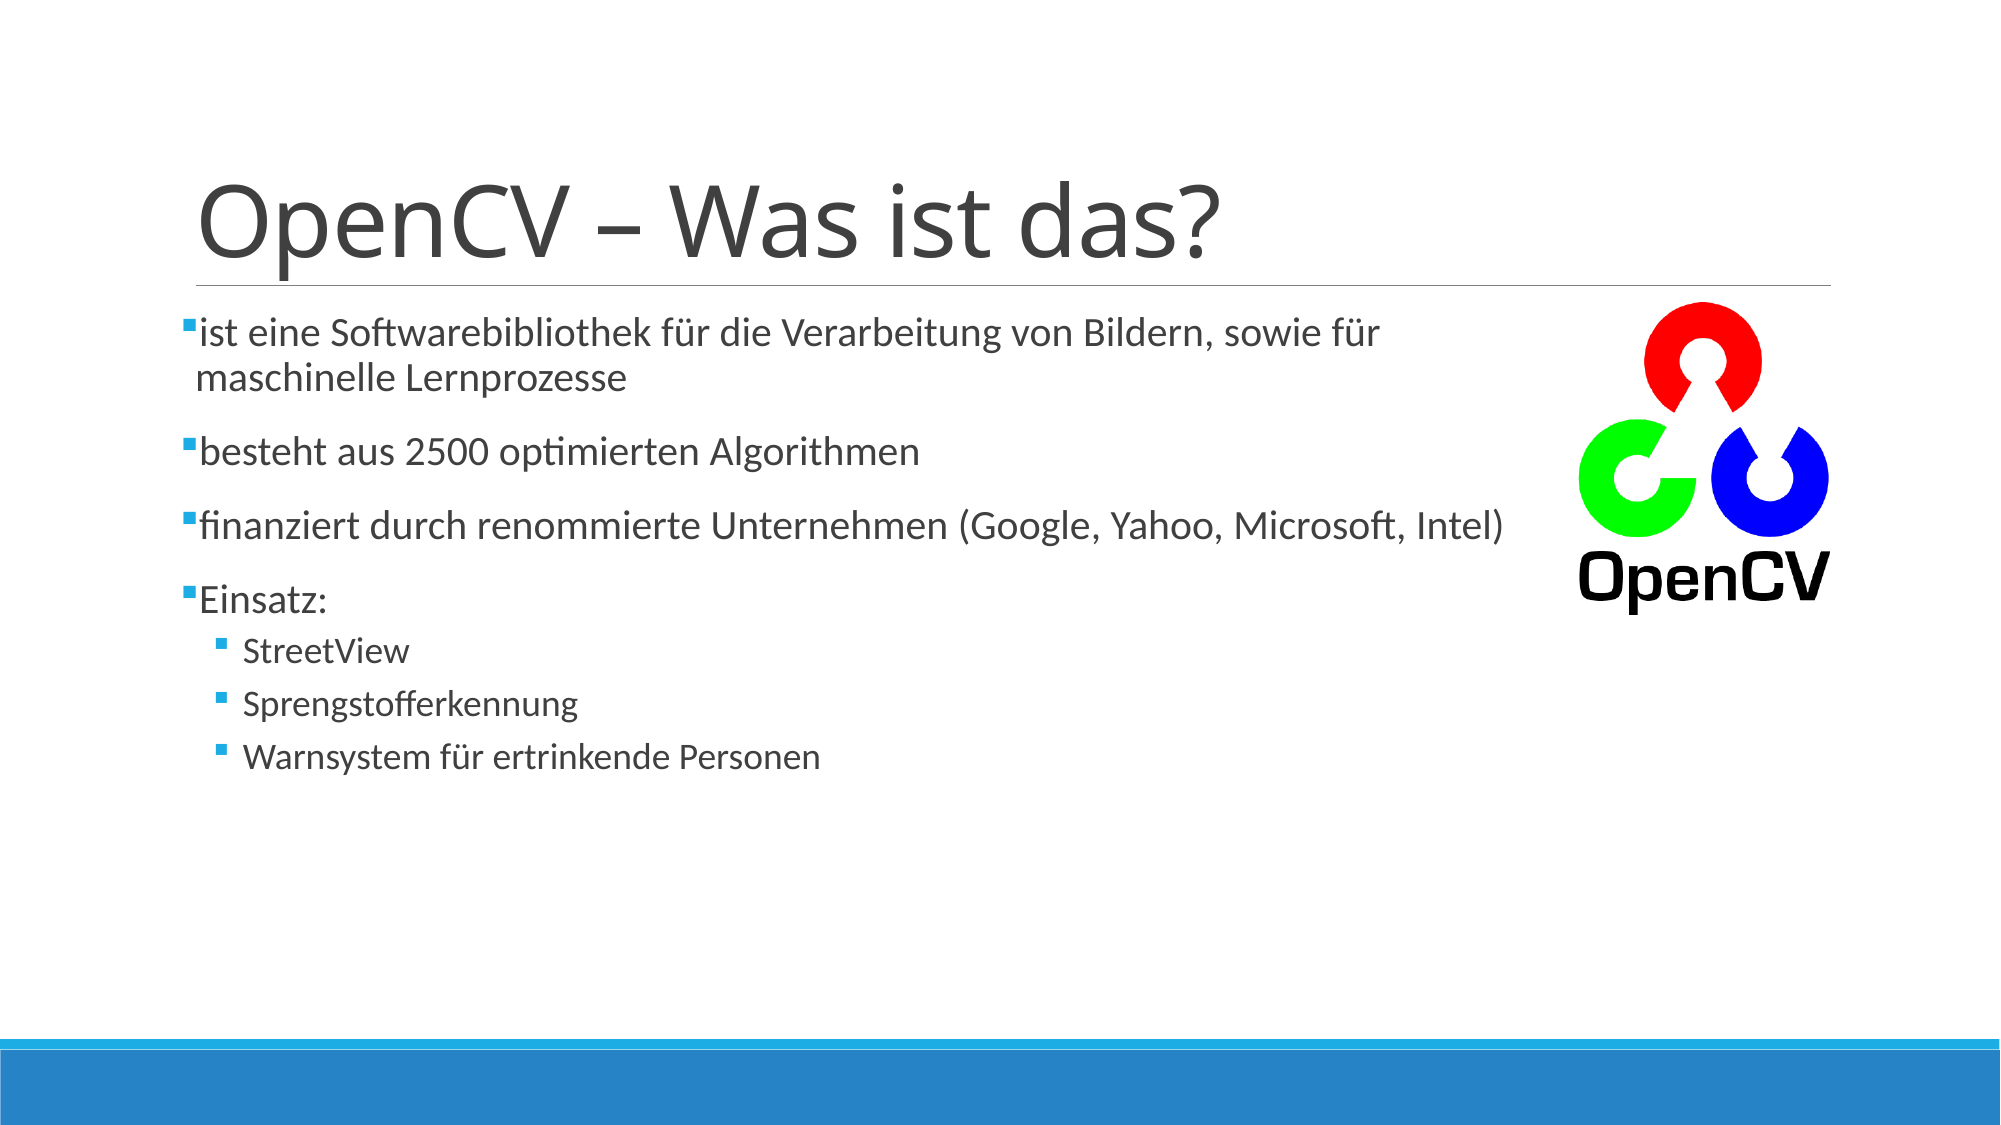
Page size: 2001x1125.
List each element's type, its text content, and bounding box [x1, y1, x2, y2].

picture [1576, 302, 1831, 615]
list ist eine Softwarebibliothek für die Verarbeitung von Bildern, sowie für maschinelle Lernprozesse besteht aus 2500 optimierten Algorithmen finanziert durch renommierte Unternehmen (Google, Yahoo, Microsoft, Intel) Einsatz: StreetView Sprengstofferkennung Warnsystem für ertrinkende Personen [180, 302, 1578, 963]
title OpenCV – Was ist das? [180, 47, 1830, 285]
